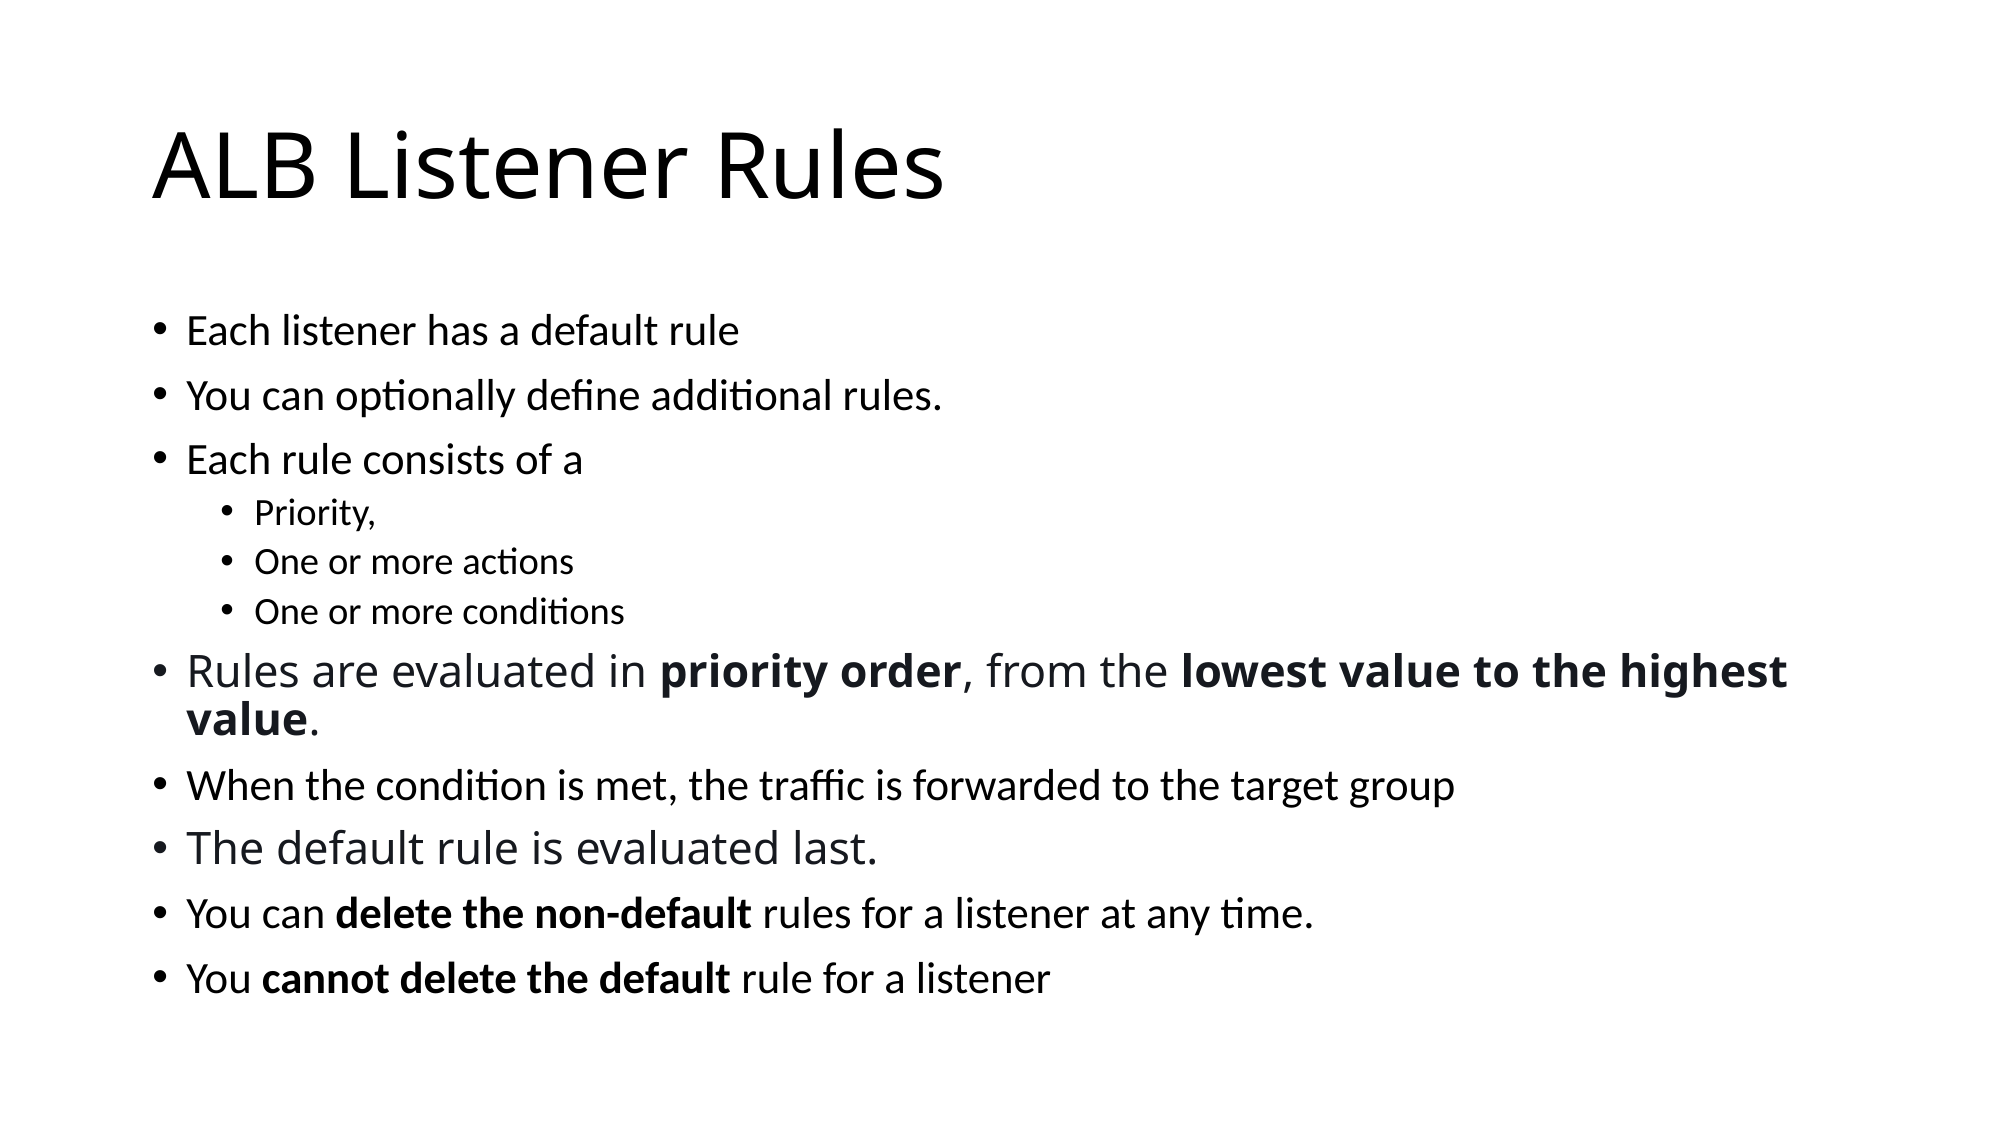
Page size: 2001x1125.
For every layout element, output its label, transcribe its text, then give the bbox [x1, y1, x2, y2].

title ALB Listener Rules [137, 59, 1863, 278]
list Each listener has a default rule You can optionally define additional rules. Each rule consists of a Priority, One or more actions One or more conditions Rules are evaluated in priority order, from the lowest value to the highest value. When the condition is met, the traffic is forwarded to the target group The default rule is evaluated last. You can delete the non-default rules for a listener at any time. You cannot delete the default rule for a listener [137, 299, 1863, 1014]
